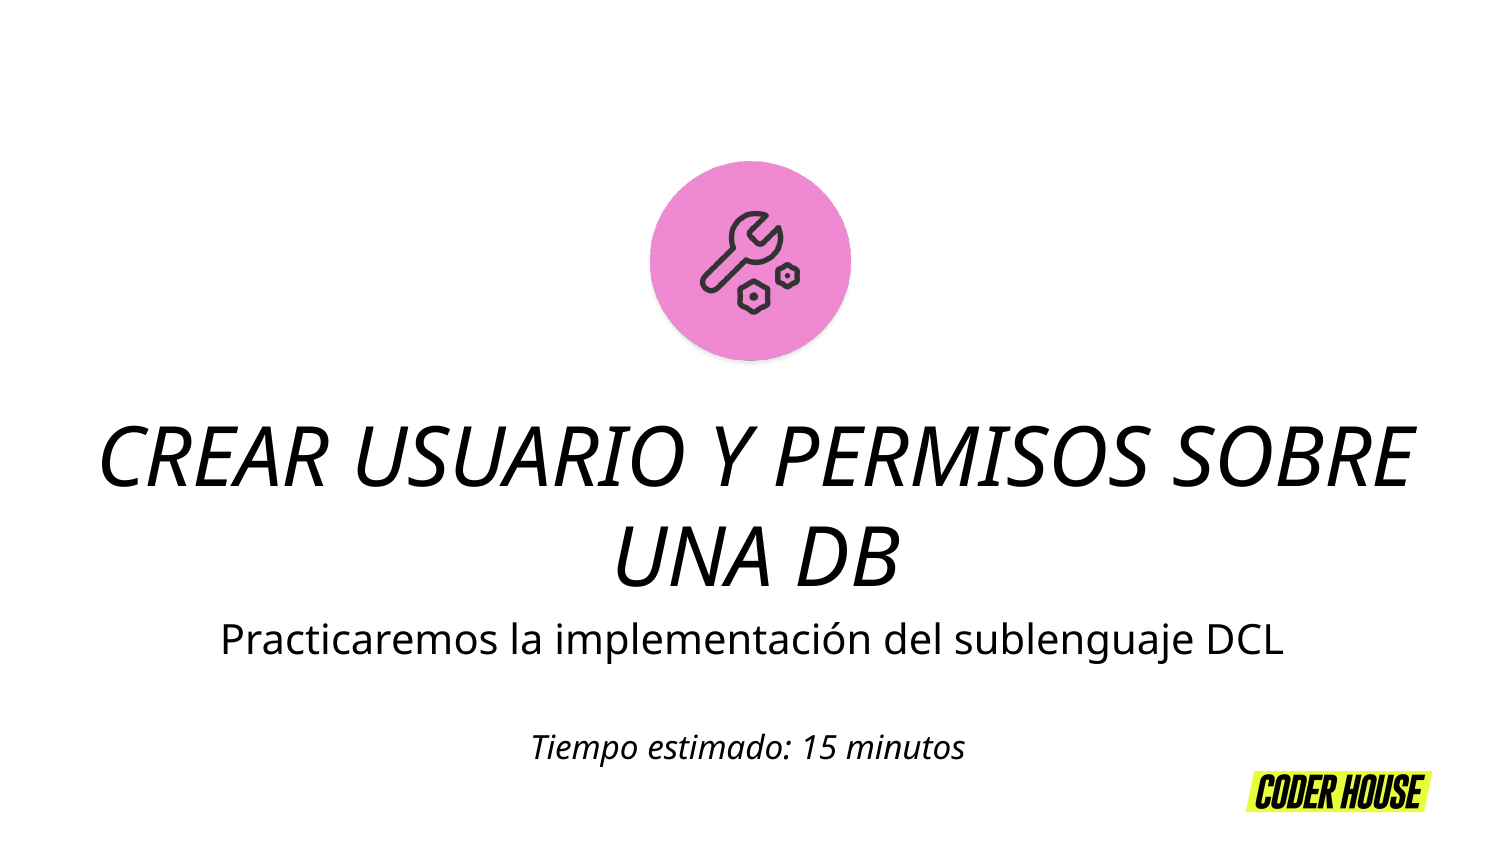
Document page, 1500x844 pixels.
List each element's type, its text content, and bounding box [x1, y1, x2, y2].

text_box CREAR USUARIO Y PERMISOS SOBRE UNA DB [55, 388, 1457, 517]
picture [636, 147, 864, 374]
picture [1241, 764, 1437, 819]
text_box Practicaremos la implementación del sublenguaje DCL Tiempo estimado: 15 minutos [119, 581, 1386, 790]
